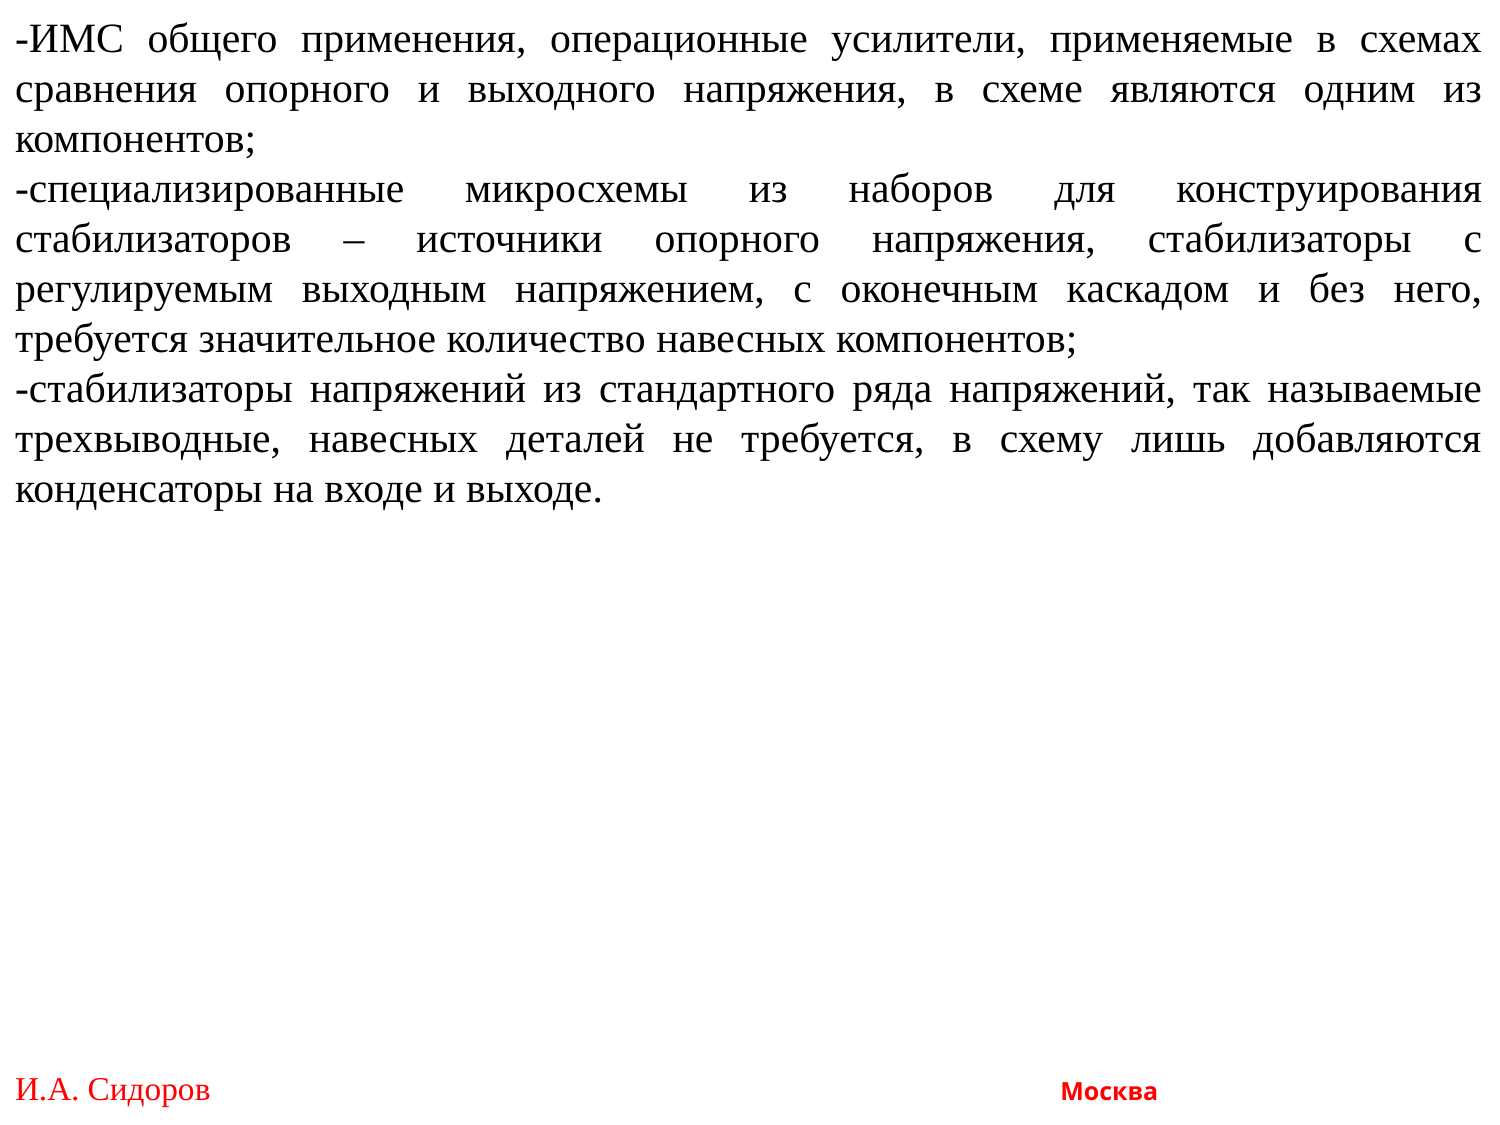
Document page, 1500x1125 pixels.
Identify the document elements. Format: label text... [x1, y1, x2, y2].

text_box -ИМС общего применения, операционные усилители, применяемые в схемах сравнения опорного и выходного напряжения, в схеме являются одним из компонентов; -специализированные микросхемы из наборов для конструирования стабилизаторов – источники опорного напряжения, стабилизаторы с регулируемым выходным напряжением, с оконечным каскадом и без него, требуется значительное количество навесных компонентов; -стабилизаторы напряжений из стандартного ряда напряжений, так называемые трехвыводные, навесных деталей не требуется, в схему лишь добавляются конденсаторы на входе и выходе. [7, 3, 1490, 519]
text_box И.А. Сидоров Москва [7, 1029, 1493, 1115]
